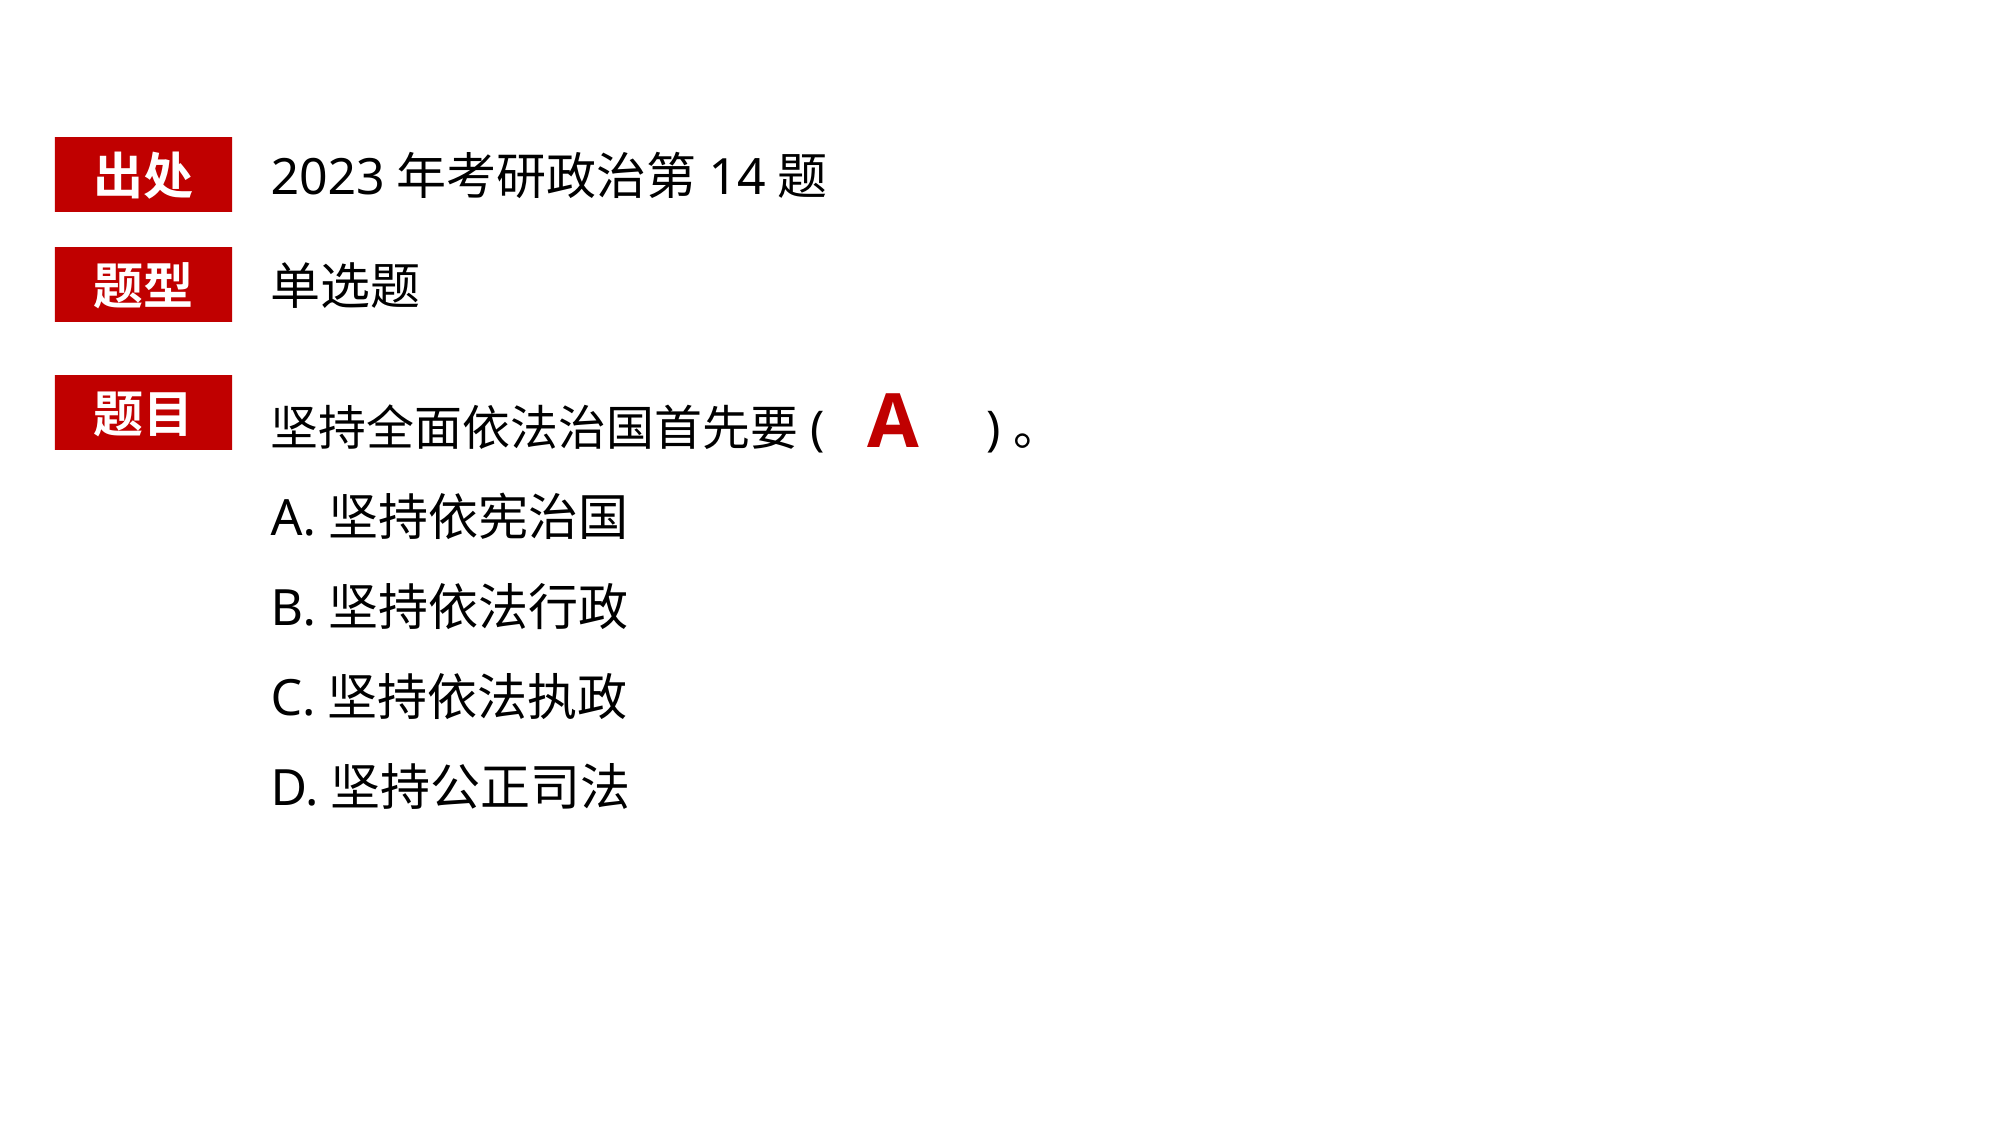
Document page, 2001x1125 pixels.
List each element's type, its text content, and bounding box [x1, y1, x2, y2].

text_box 坚持全面依法治国首先要( )。 A.坚持依宪治国 B.坚持依法行政 C.坚持依法执政 D.坚持公正司法 [255, 361, 1922, 823]
text_box 题型 [54, 247, 233, 322]
text_box 出处 [54, 137, 233, 212]
text_box 题目 [54, 375, 233, 450]
text_box 单选题 [255, 247, 1614, 322]
text_box A [852, 365, 1148, 471]
text_box 2023年考研政治第14题 [255, 137, 1615, 212]
